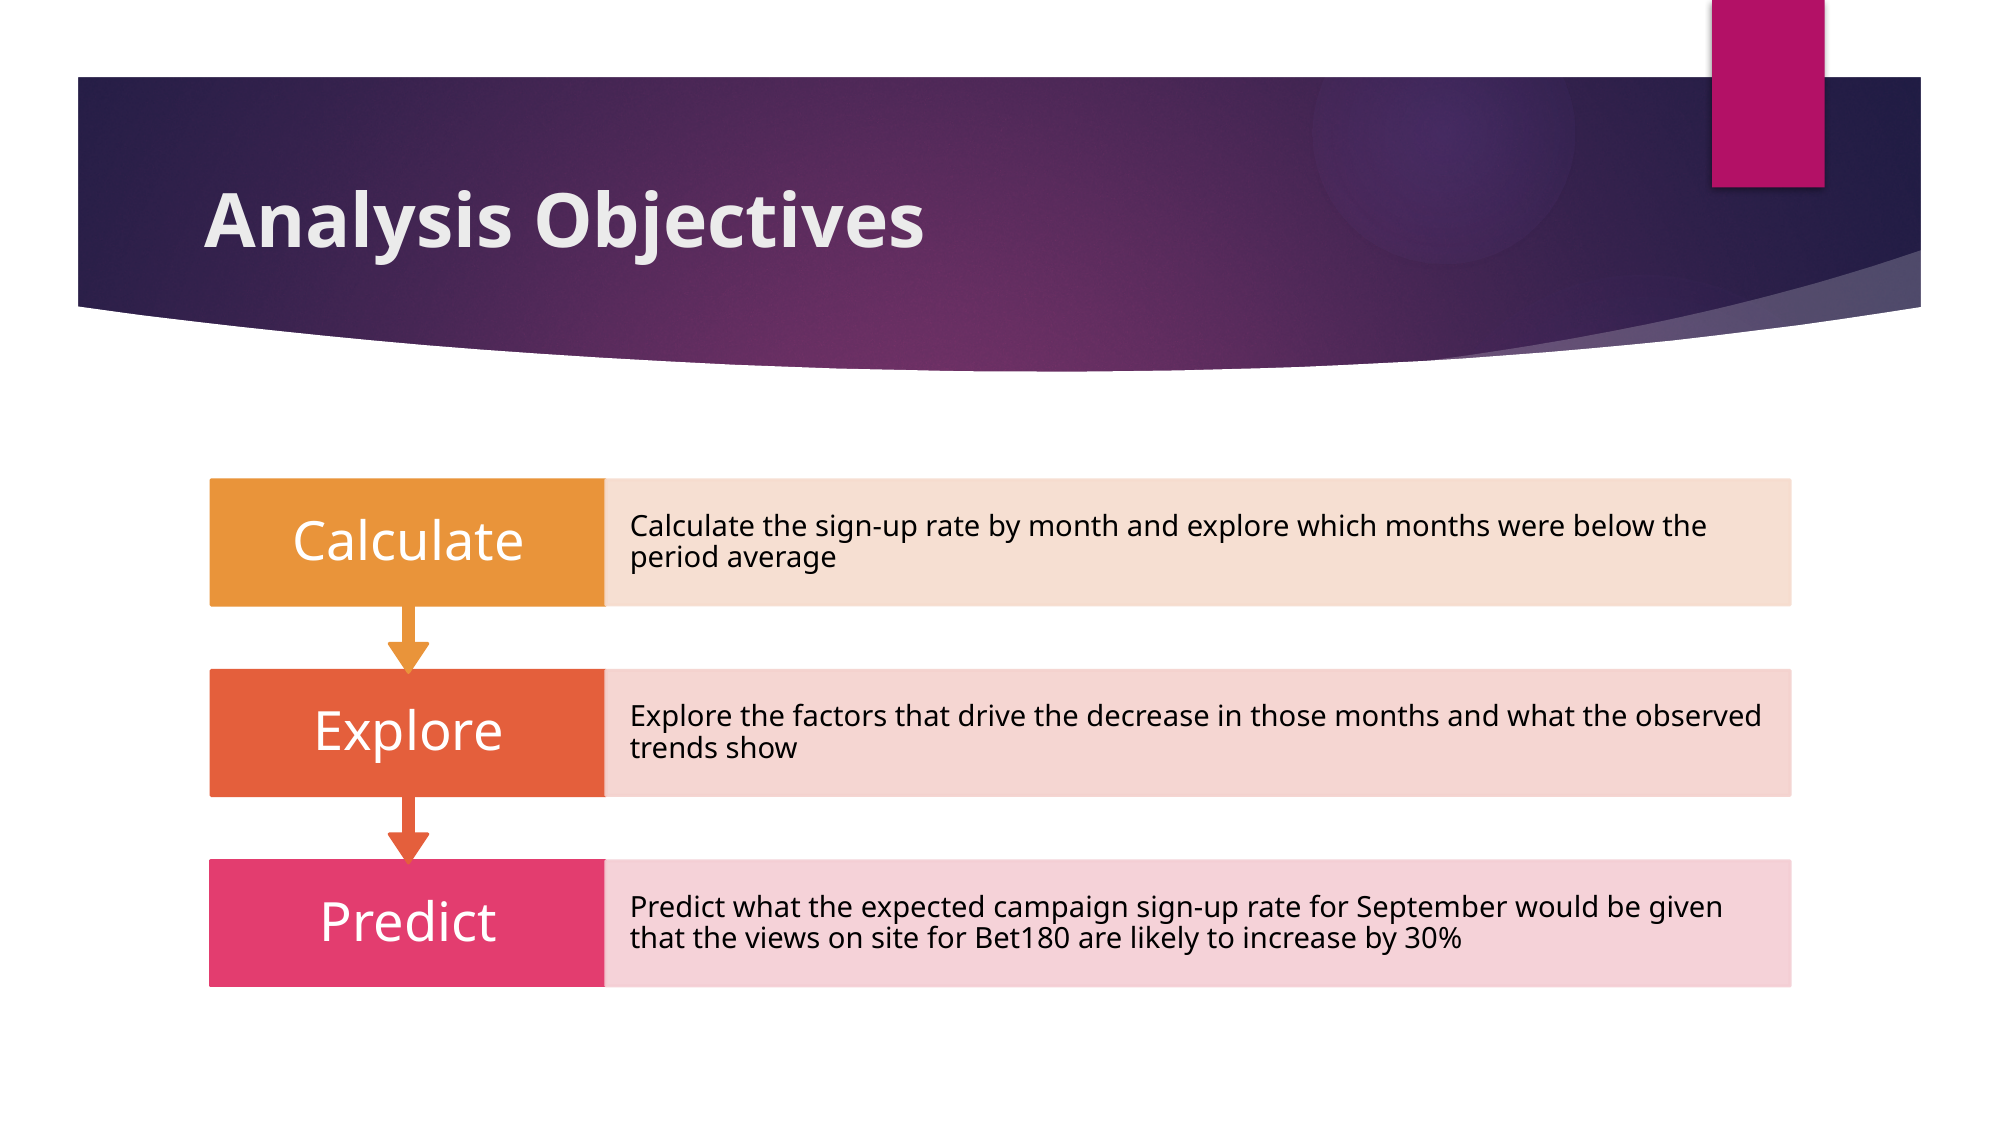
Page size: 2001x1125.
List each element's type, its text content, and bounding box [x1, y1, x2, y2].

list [210, 479, 1791, 987]
title Analysis Objectives [189, 159, 1627, 276]
